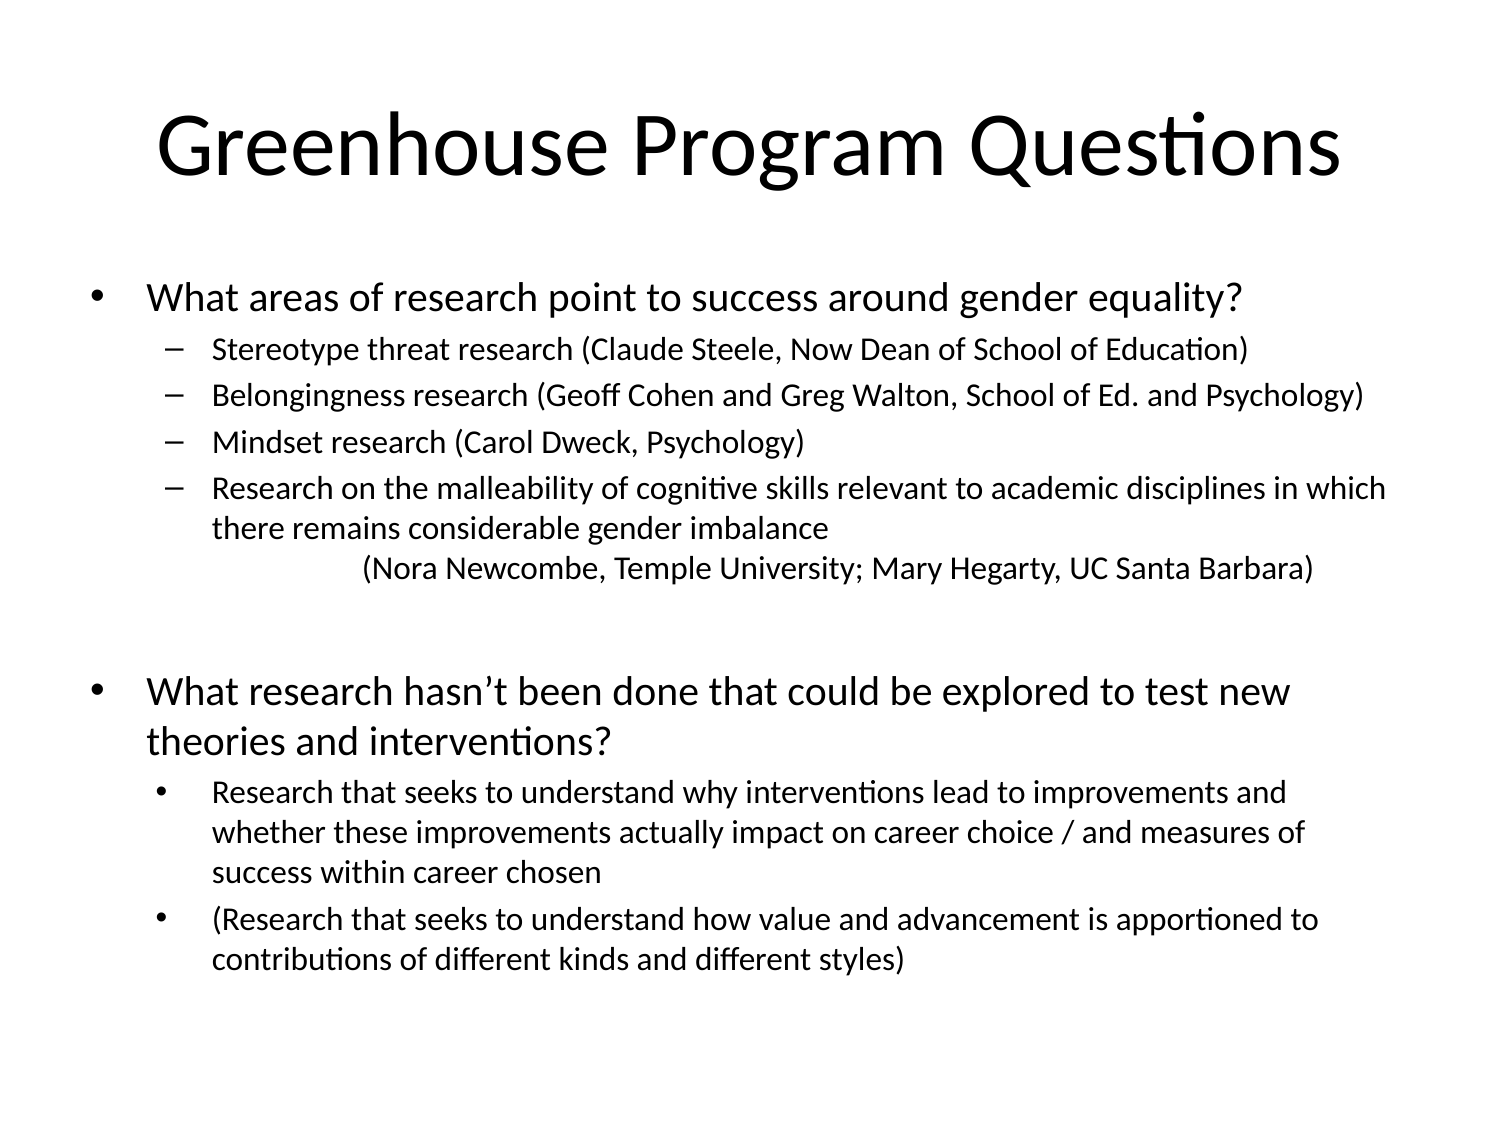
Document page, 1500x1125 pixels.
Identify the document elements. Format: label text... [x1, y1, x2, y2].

list What areas of research point to success around gender equality? Stereotype threat research (Claude Steele, Now Dean of School of Education) Belongingness research (Geoff Cohen and Greg Walton, School of Ed. and Psychology) Mindset research (Carol Dweck, Psychology) Research on the malleability of cognitive skills relevant to academic disciplines in which there remains considerable gender imbalance (Nora Newcombe, Temple University; Mary Hegarty, UC Santa Barbara) What research hasn’t been done that could be explored to test new theories and interventions? Research that seeks to understand why interventions lead to improvements and whether these improvements actually impact on career choice / and measures of success within career chosen (Research that seeks to understand how value and advancement is apportioned to contributions of different kinds and different styles) [75, 262, 1425, 1005]
title Greenhouse Program Questions [75, 45, 1425, 233]
